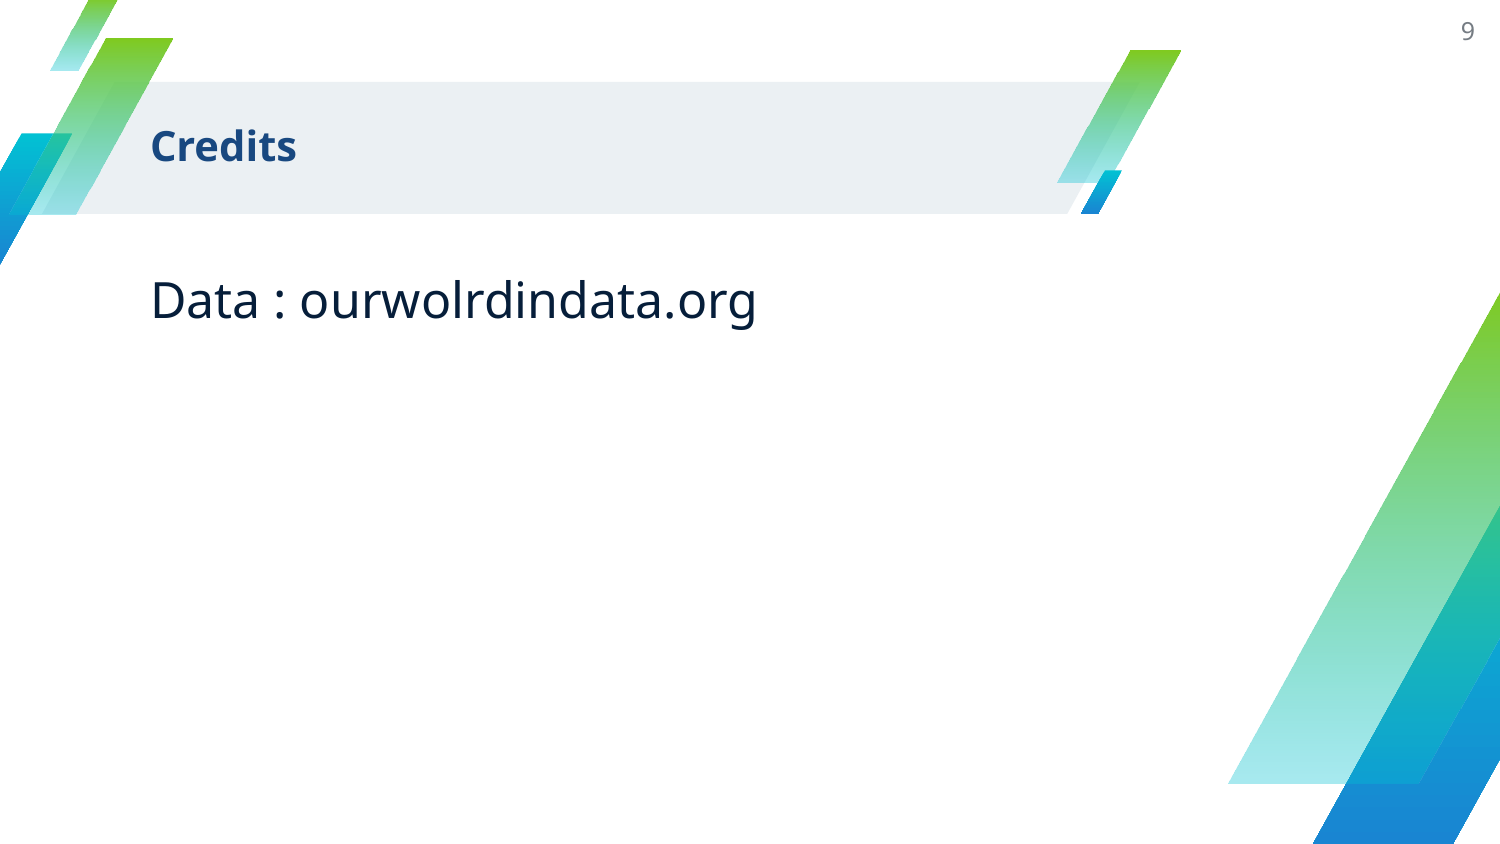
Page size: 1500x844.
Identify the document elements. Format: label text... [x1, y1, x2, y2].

title Credits [150, 81, 1139, 215]
list Data : ourwolrdindata.org [150, 259, 1299, 752]
slide_number 9 [1403, 0, 1475, 65]
